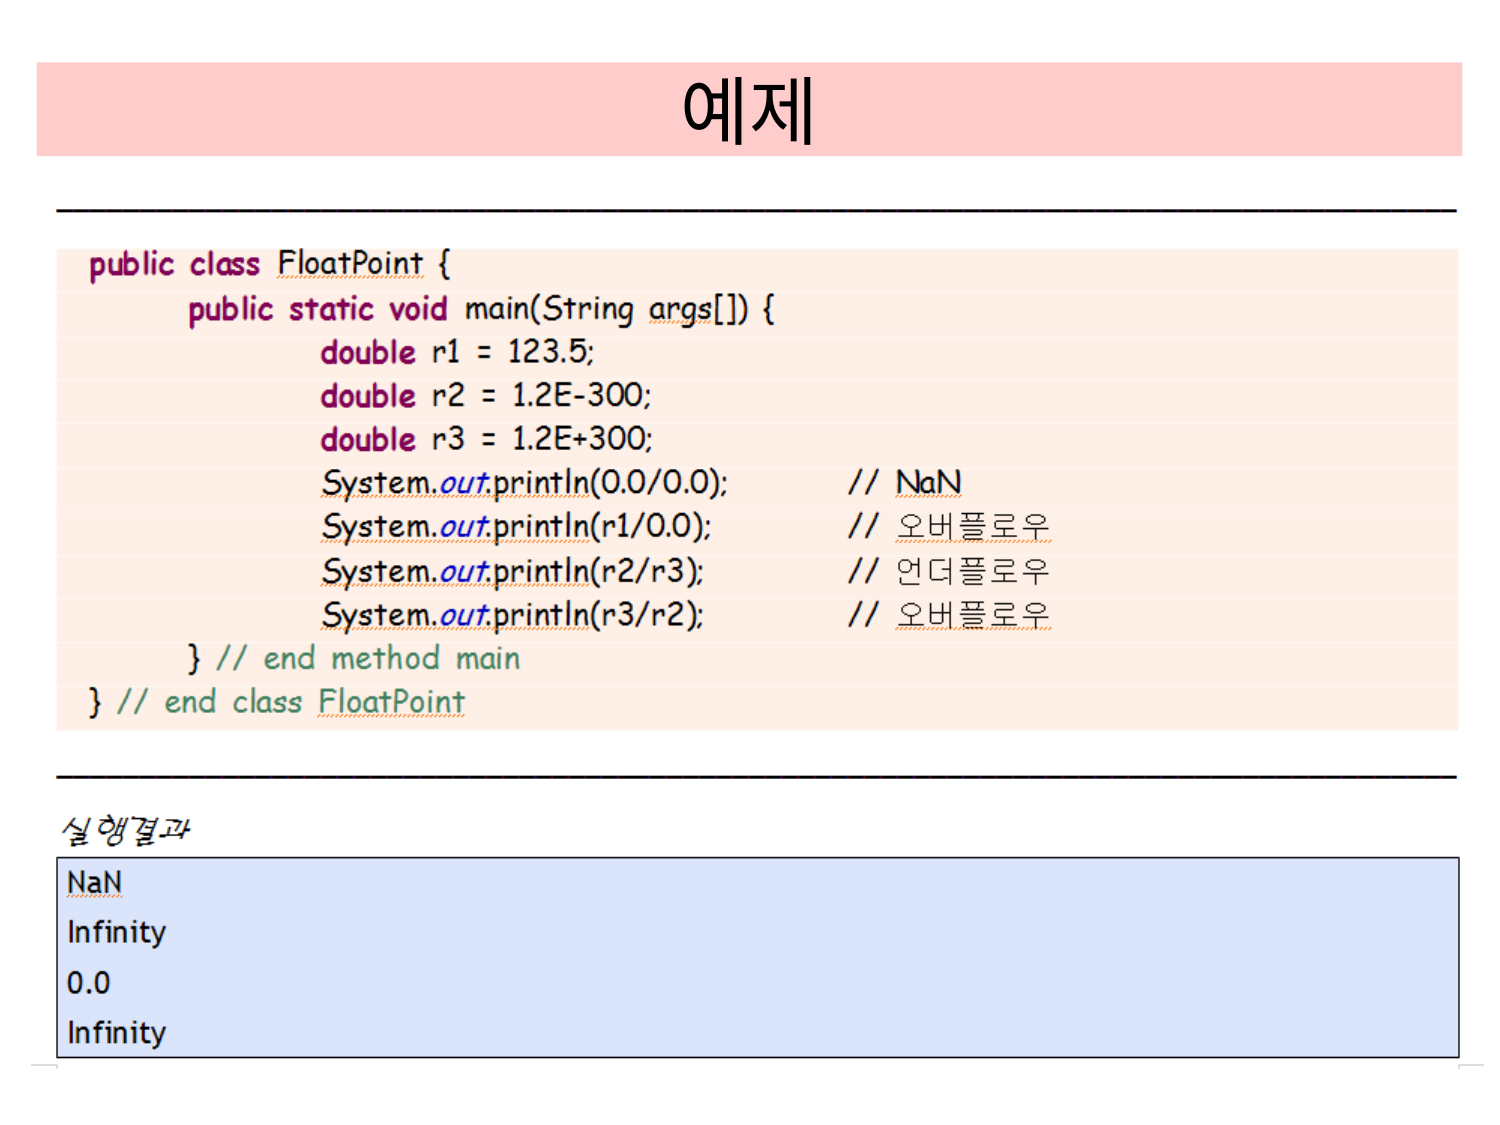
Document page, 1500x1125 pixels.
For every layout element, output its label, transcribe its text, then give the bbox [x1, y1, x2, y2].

picture [31, 187, 1484, 1069]
title 예제 [36, 62, 1463, 157]
